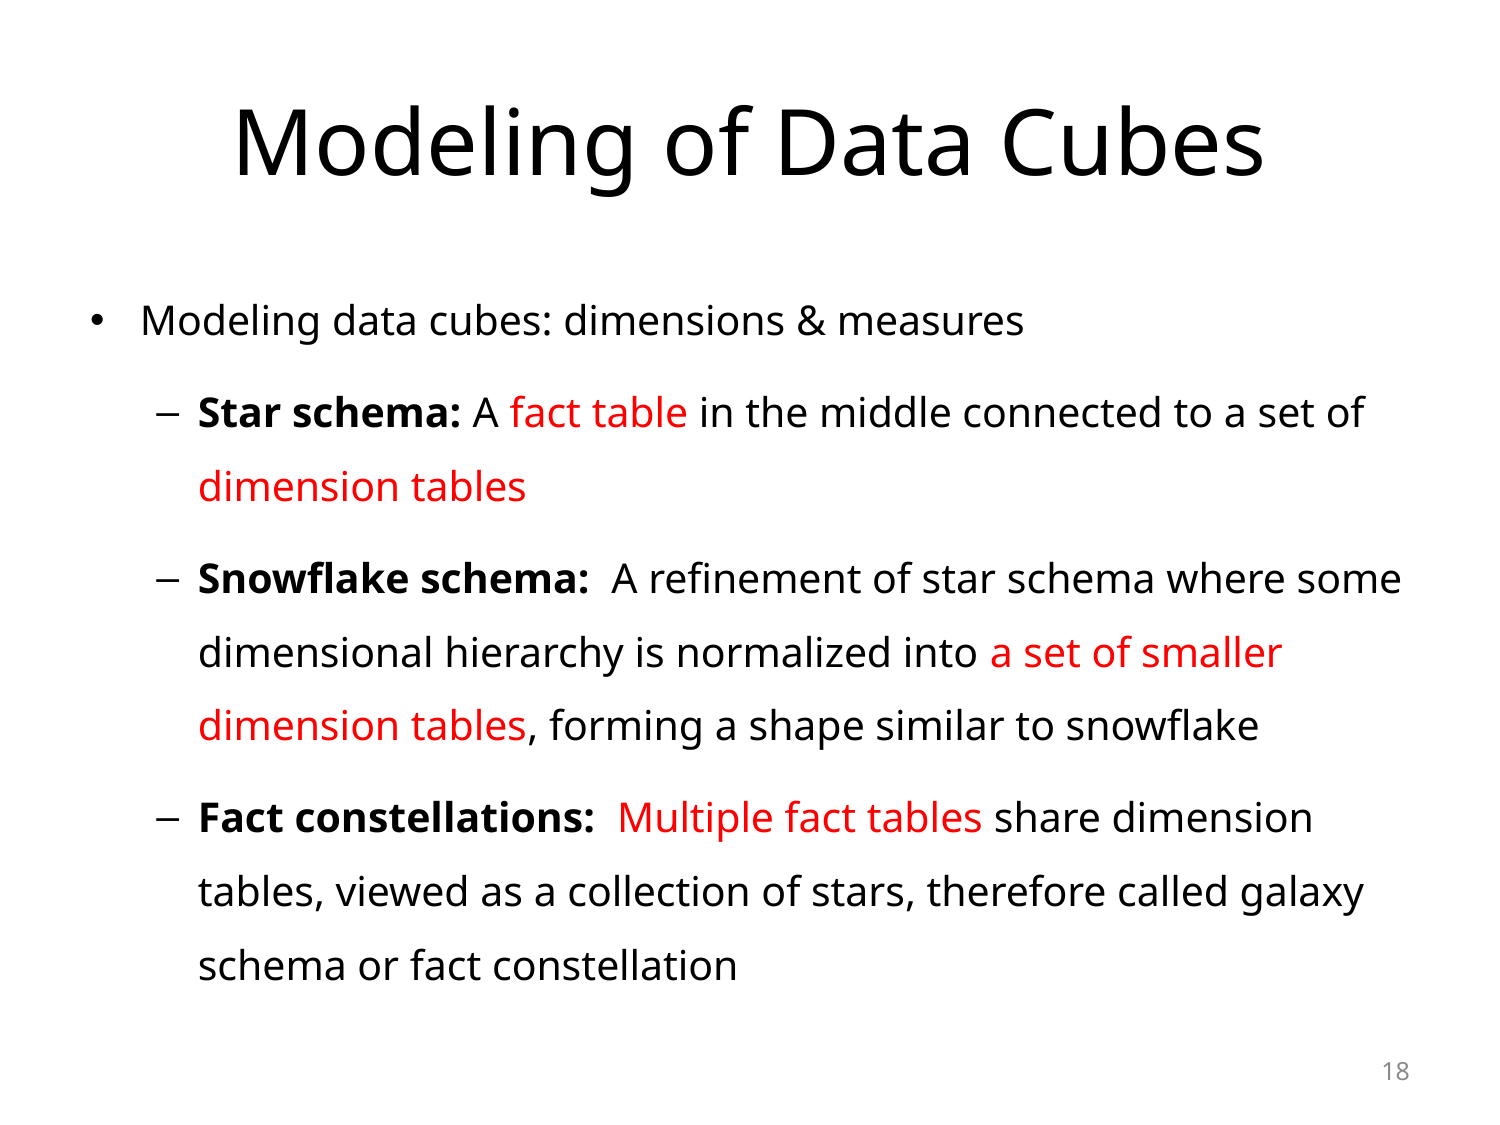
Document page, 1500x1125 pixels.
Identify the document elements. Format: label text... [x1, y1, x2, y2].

title Modeling of Data Cubes [75, 45, 1425, 233]
list Modeling data cubes: dimensions & measures Star schema: A fact table in the middle connected to a set of dimension tables Snowflake schema: A refinement of star schema where some dimensional hierarchy is normalized into a set of smaller dimension tables, forming a shape similar to snowflake Fact constellations: Multiple fact tables share dimension tables, viewed as a collection of stars, therefore called galaxy schema or fact constellation [75, 262, 1425, 1005]
slide_number 18 [1074, 1042, 1425, 1103]
